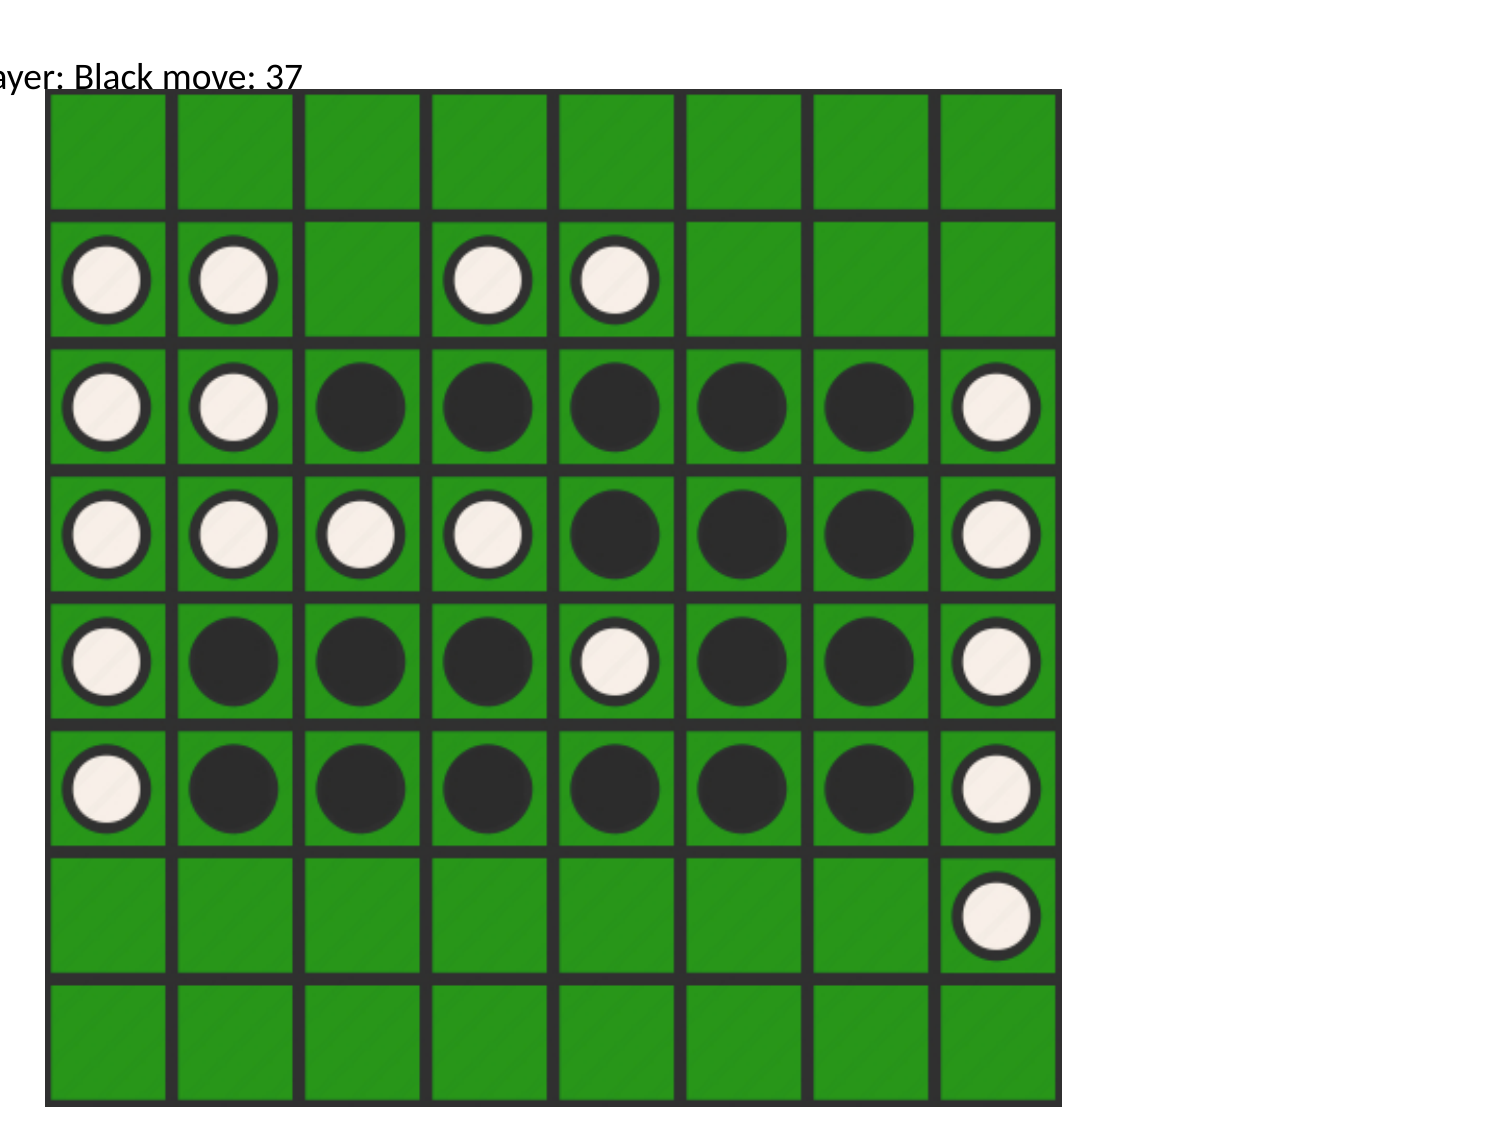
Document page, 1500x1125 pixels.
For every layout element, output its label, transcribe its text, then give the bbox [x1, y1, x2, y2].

picture [44, 89, 1062, 1107]
text_box turn: 33 player: Black move: 37 [0, 44, 319, 105]
